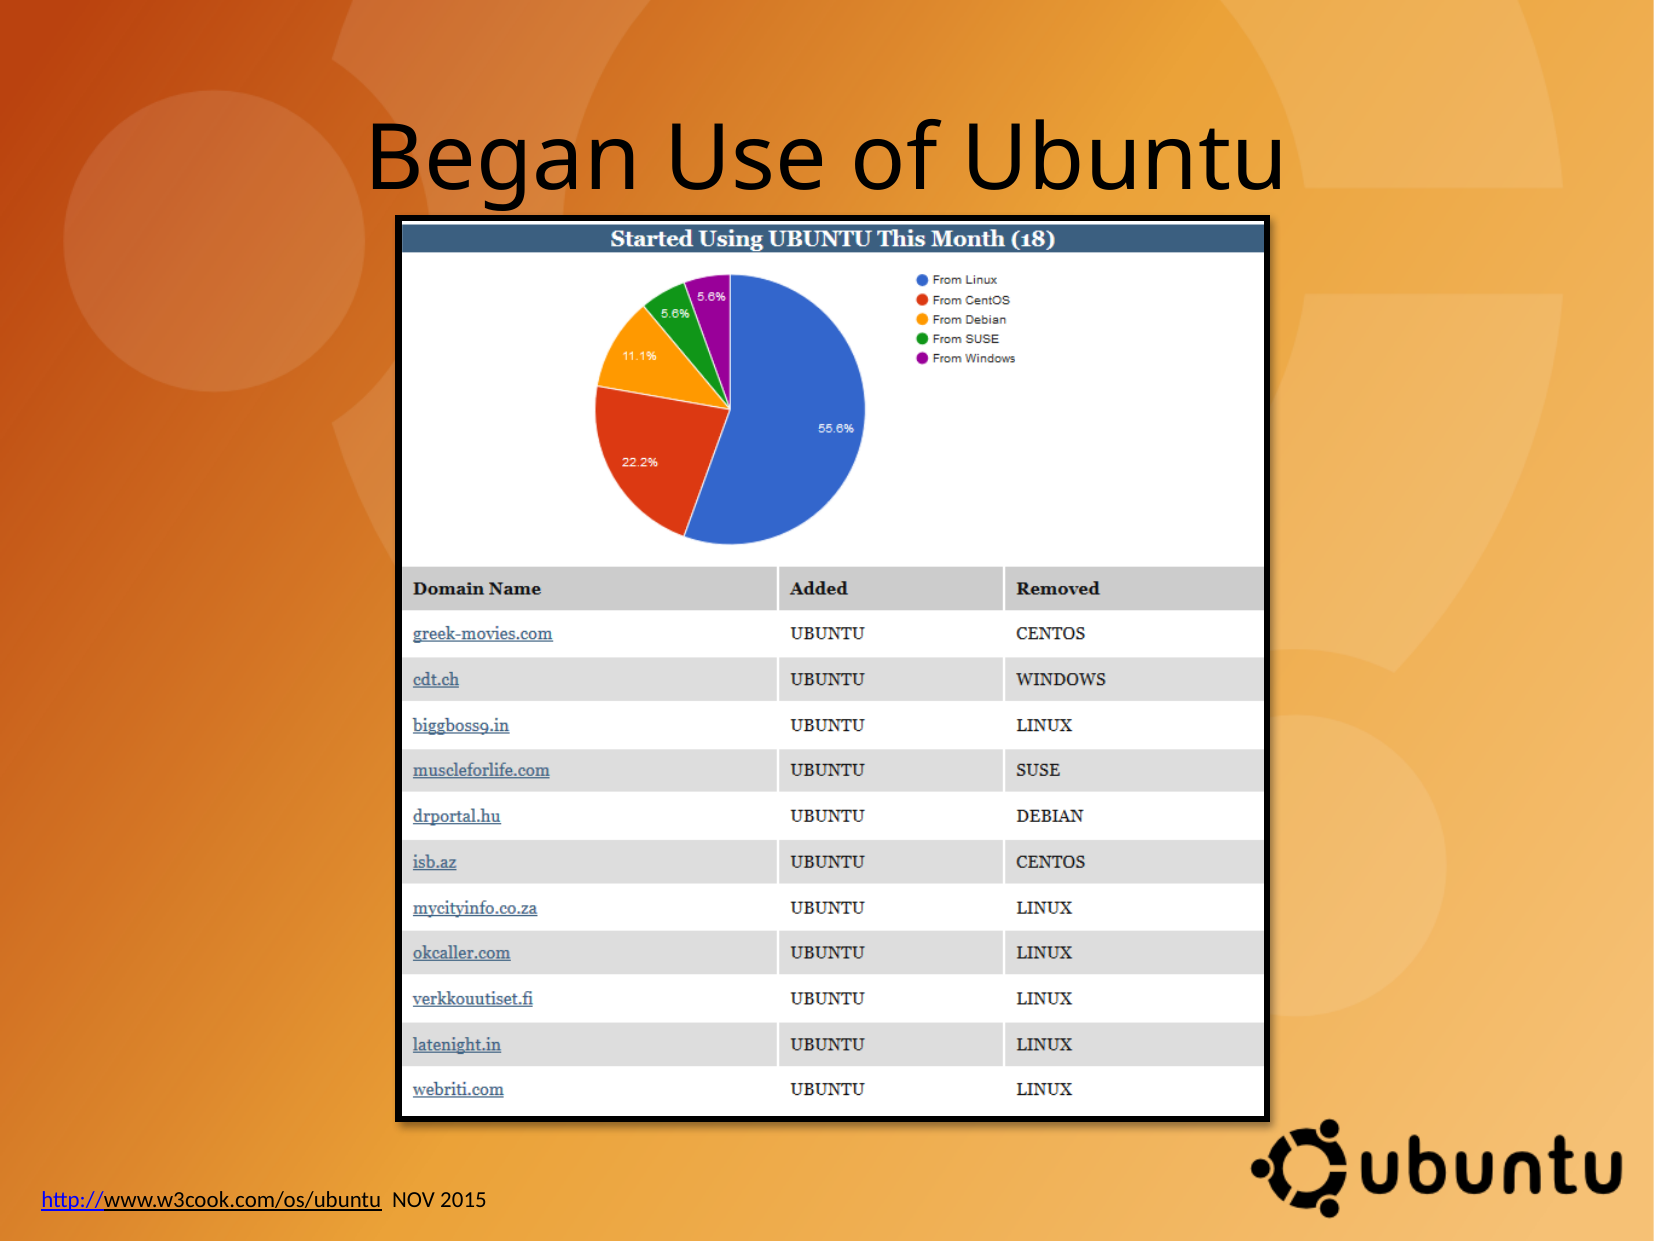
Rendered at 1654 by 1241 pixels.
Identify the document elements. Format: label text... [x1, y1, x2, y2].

text_box http://www.w3cook.com/os/ubuntu NOV 2015 [26, 1177, 503, 1220]
title Began Use of Ubuntu [82, 49, 1571, 257]
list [401, 220, 1265, 1117]
picture [0, 0, 1654, 1241]
